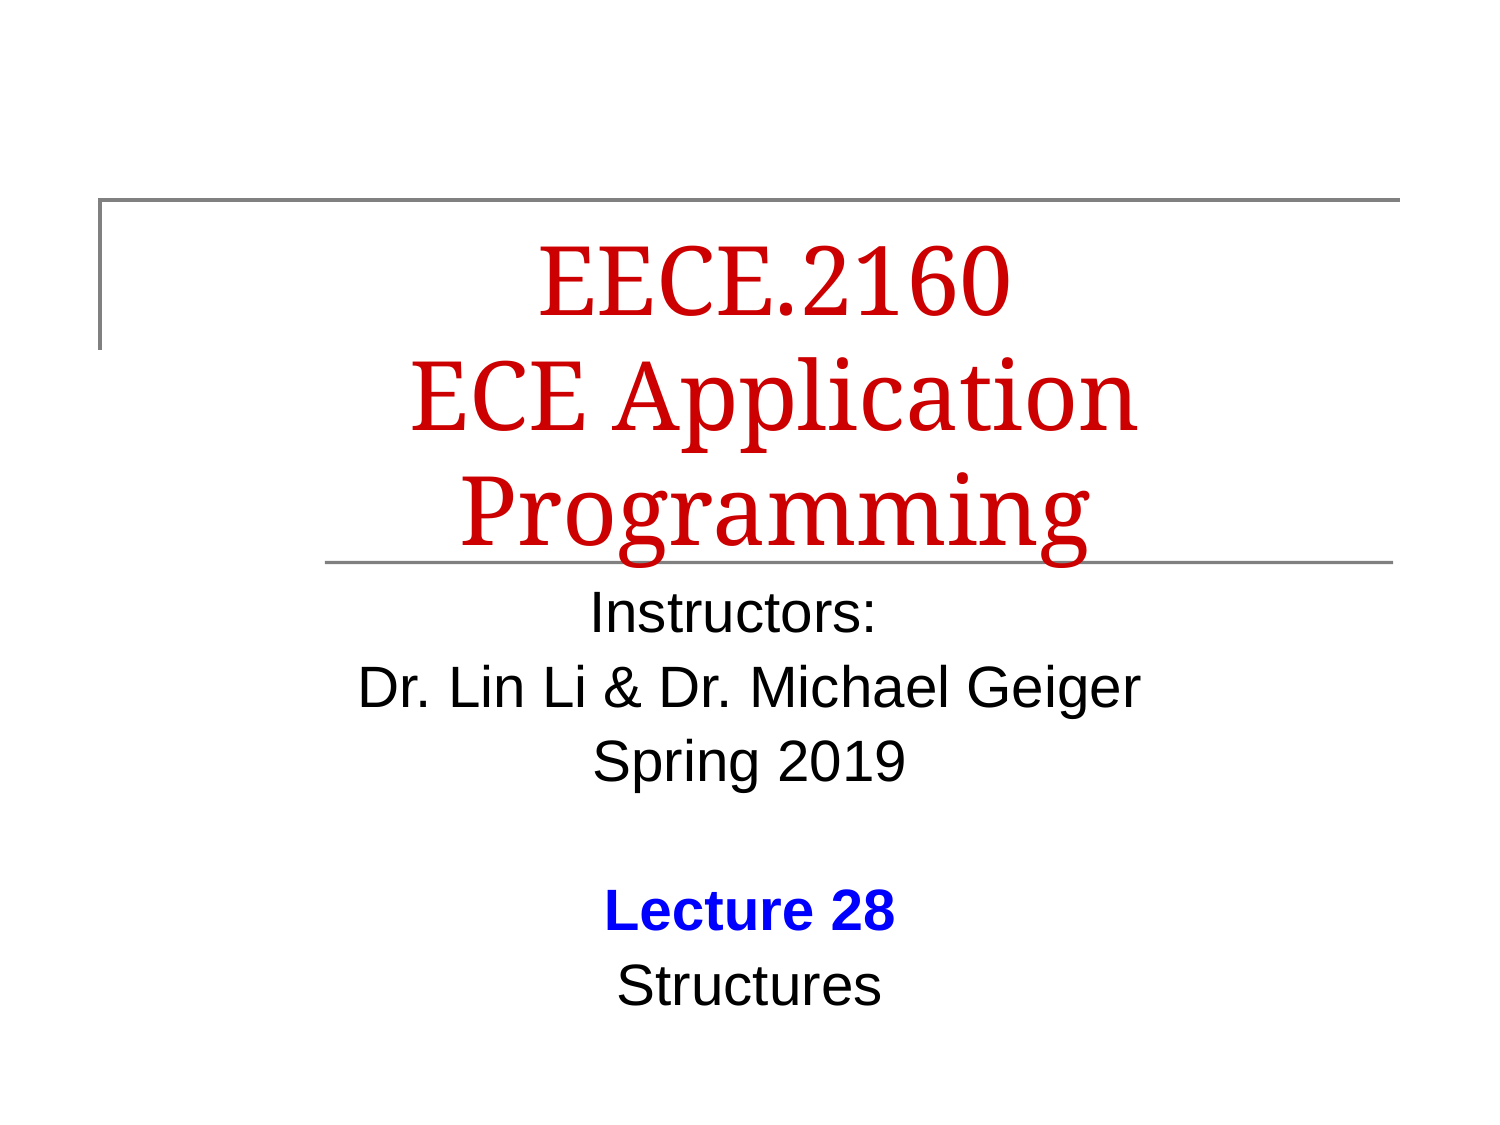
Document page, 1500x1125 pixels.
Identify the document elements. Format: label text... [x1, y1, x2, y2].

title EECE.2160 ECE Application Programming [150, 212, 1401, 563]
subtitle Instructors: Dr. Lin Li & Dr. Michael Geiger Spring 2019 Lecture 28 Structures [0, 575, 1500, 1075]
